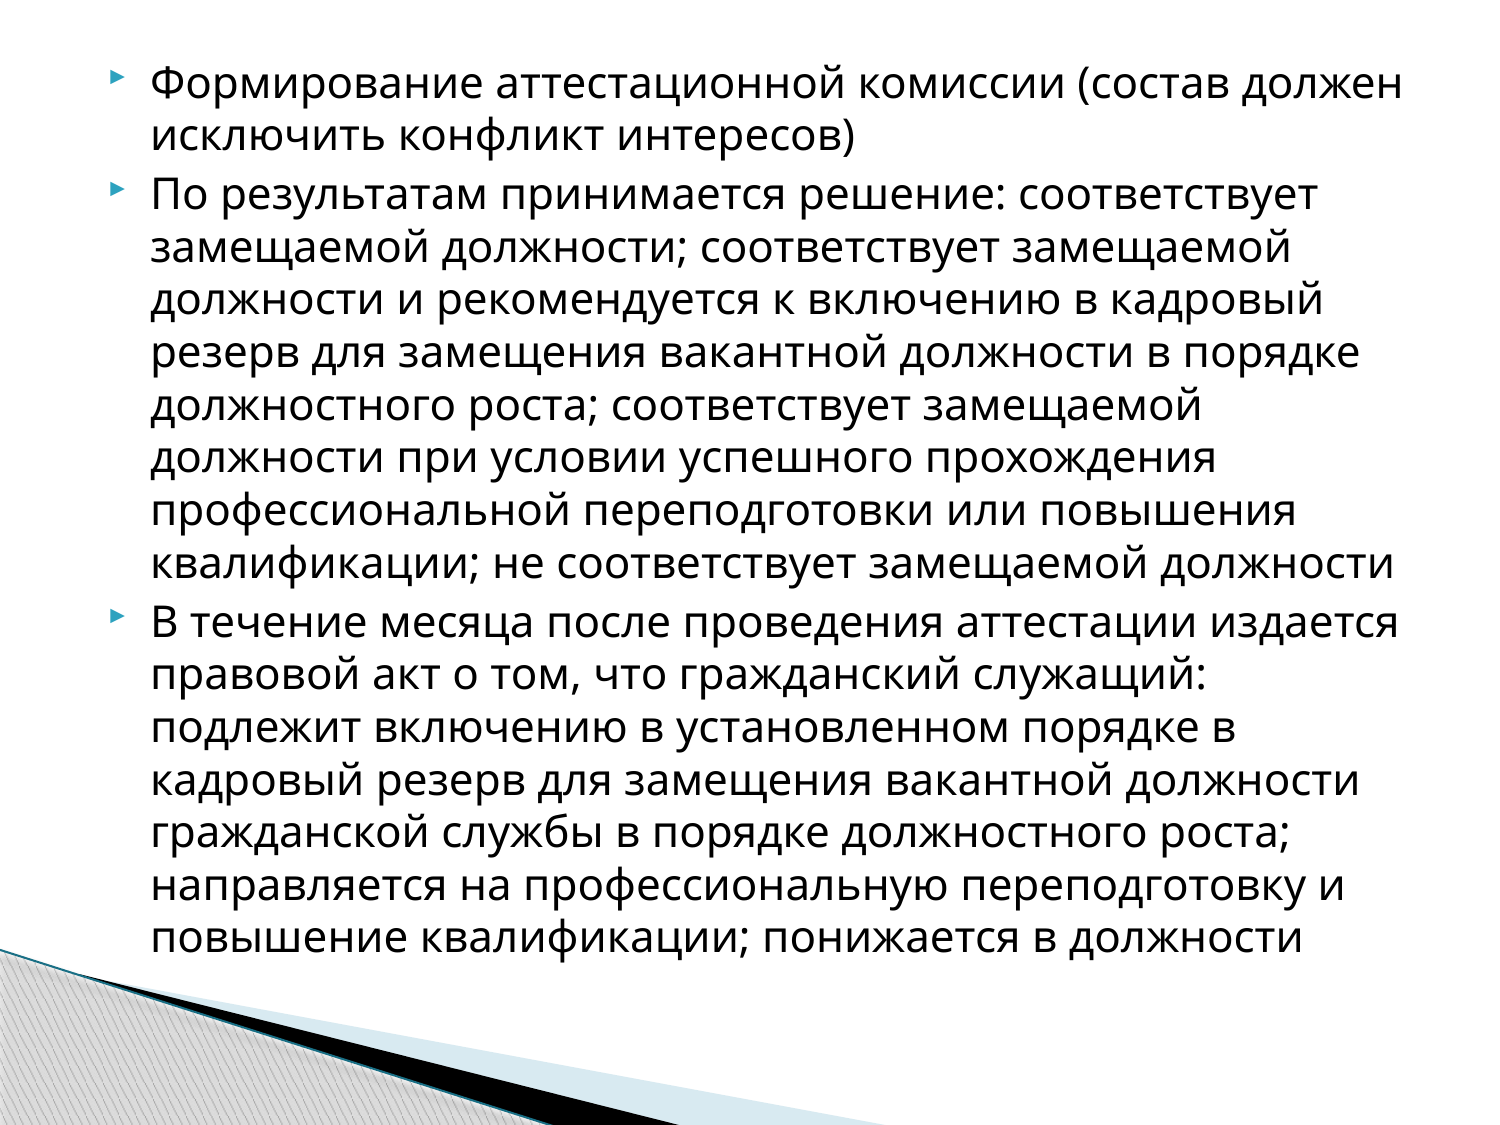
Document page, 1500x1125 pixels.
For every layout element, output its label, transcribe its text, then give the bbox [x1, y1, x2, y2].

list Формирование аттестационной комиссии (состав должен исключить конфликт интересов) По результатам принимается решение: соответствует замещаемой должности; соответствует замещаемой должности и рекомендуется к включению в кадровый резерв для замещения вакантной должности в порядке должностного роста; соответствует замещаемой должности при условии успешного прохождения профессиональной переподготовки или повышения квалификации; не соответствует замещаемой должности В течение месяца после проведения аттестации издается правовой акт о том, что гражданский служащий: подлежит включению в установленном порядке в кадровый резерв для замещения вакантной должности гражданской службы в порядке должностного роста; направляется на профессиональную переподготовку и повышение квалификации; понижается в должности [75, 46, 1425, 986]
